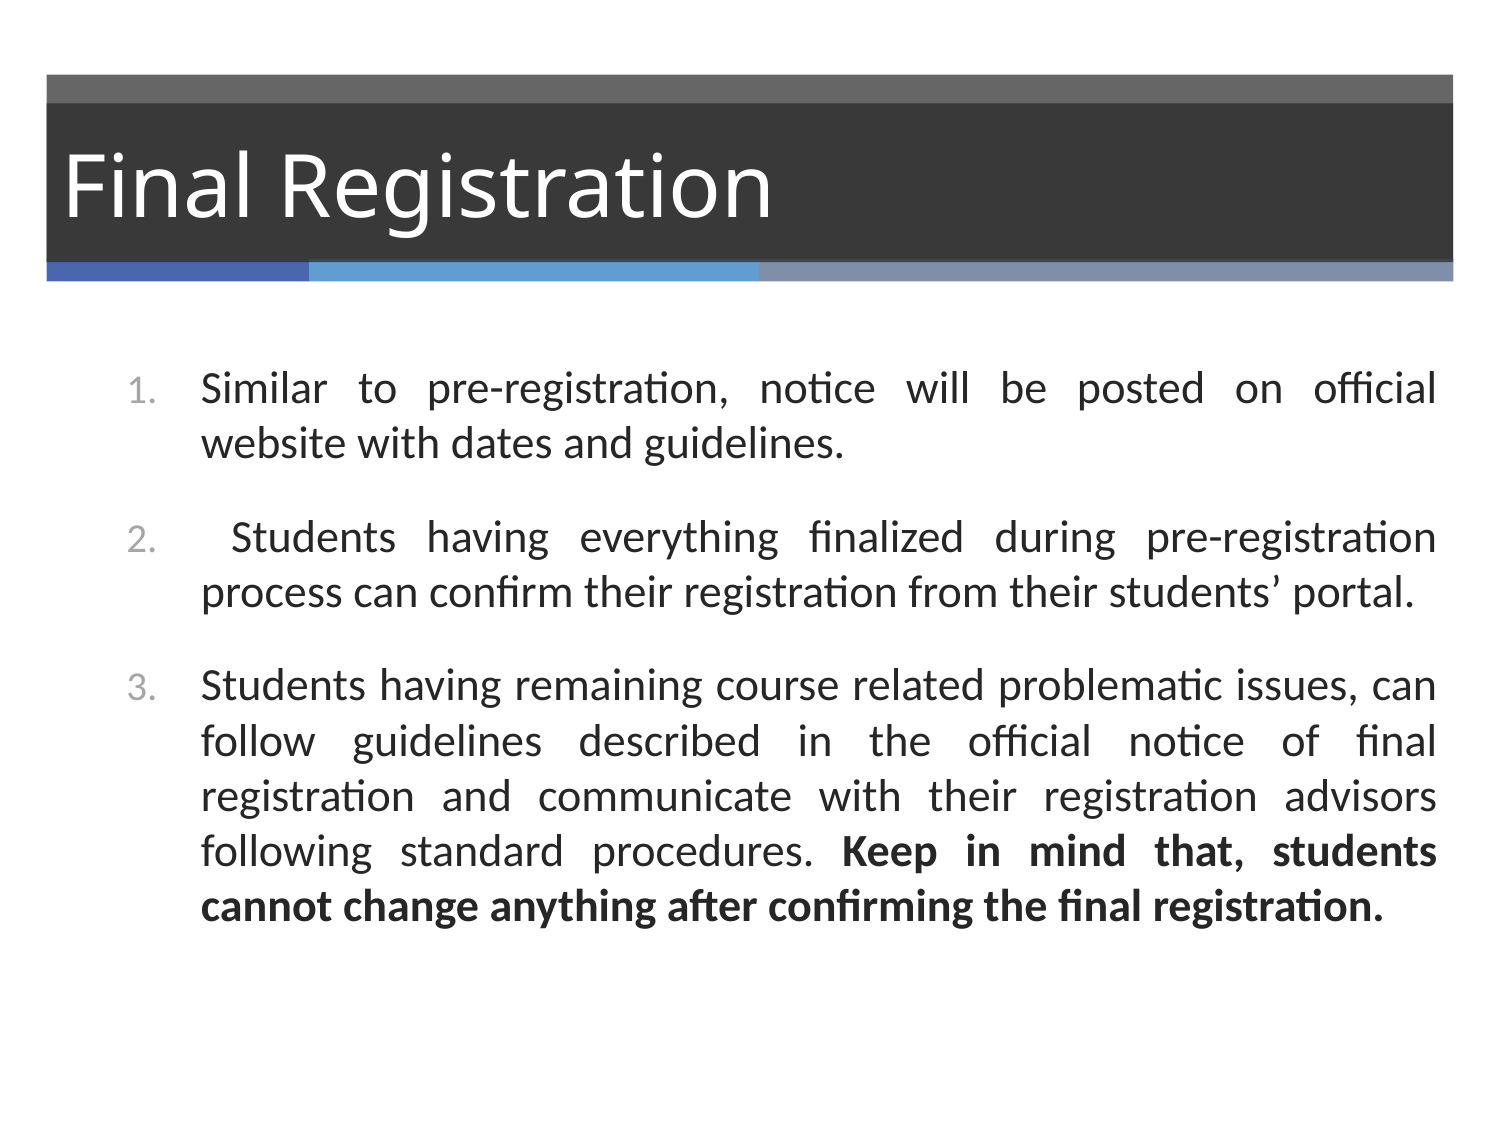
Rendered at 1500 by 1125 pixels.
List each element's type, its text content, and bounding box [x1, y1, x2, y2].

list Similar to pre-registration, notice will be posted on official website with dates and guidelines. Students having everything finalized during pre-registration process can confirm their registration from their students’ portal. Students having remaining course related problematic issues, can follow guidelines described in the official notice of final registration and communicate with their registration advisors following standard procedures. Keep in mind that, students cannot change anything after confirming the final registration. [111, 350, 1454, 1005]
title Final Registration [46, 103, 1454, 263]
